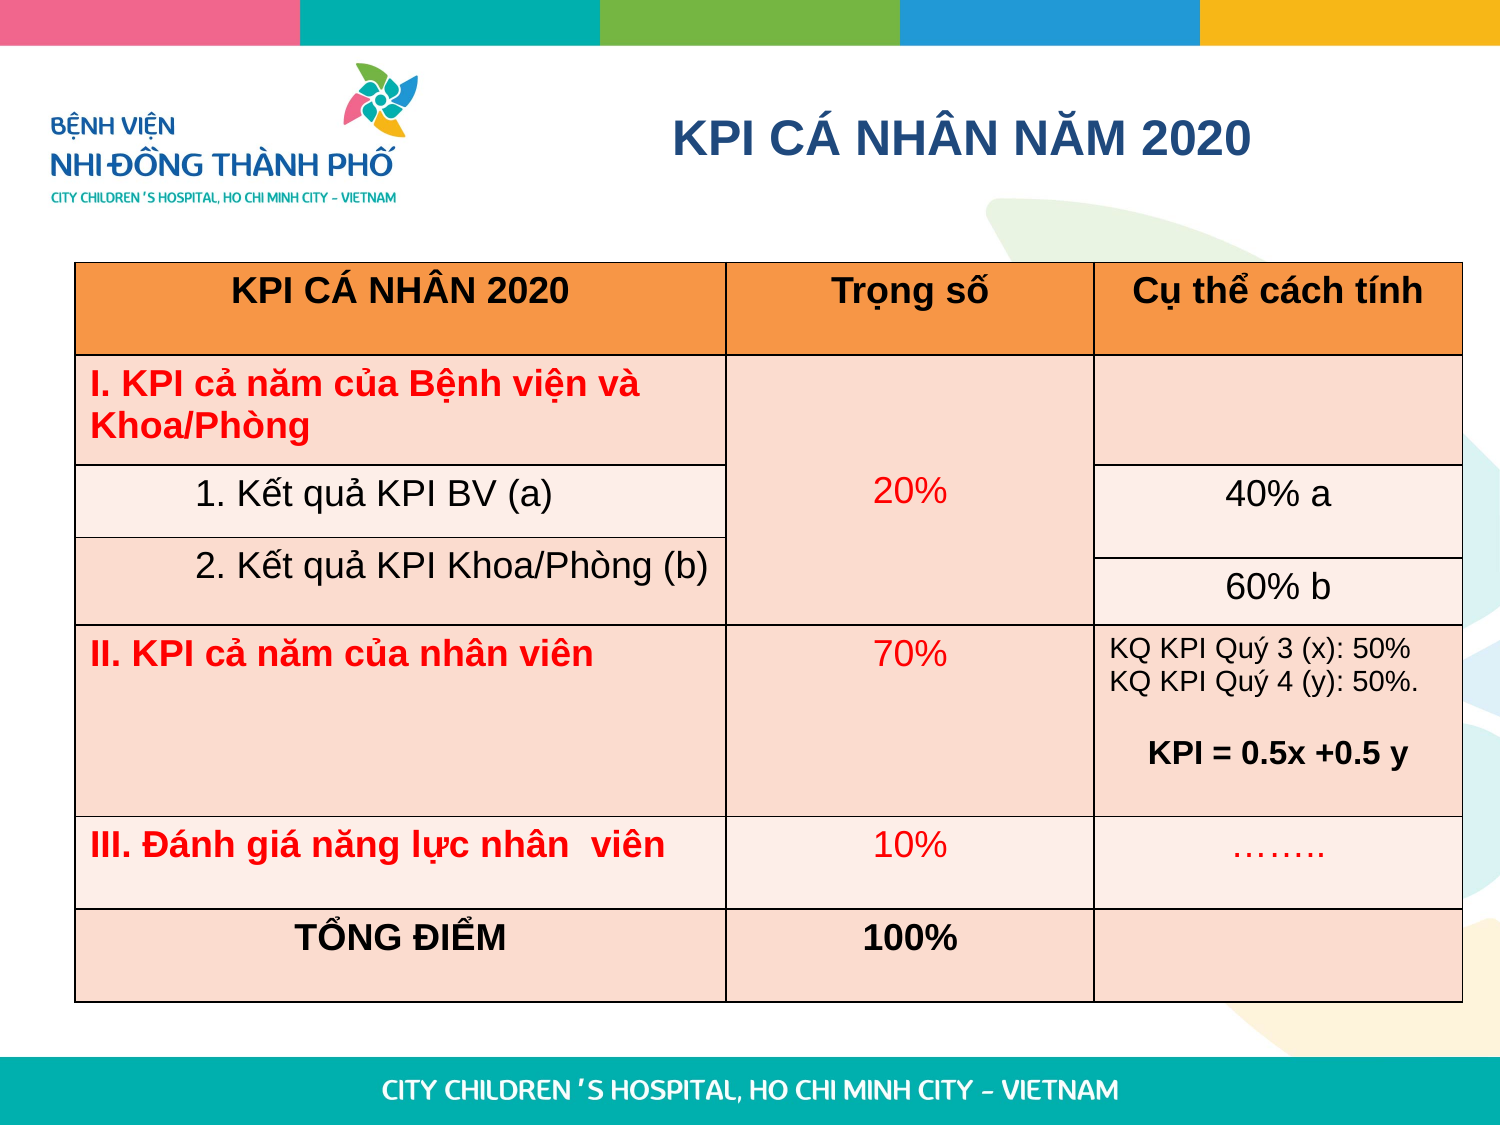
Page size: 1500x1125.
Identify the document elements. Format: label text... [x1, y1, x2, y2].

table_cell 2. Kết quả KPI Khoa/Phòng (b) [76, 538, 725, 624]
table_cell 70% [727, 626, 1093, 816]
table_cell 10% [727, 817, 1093, 908]
table_cell II. KPI cả năm của nhân viên [76, 626, 725, 816]
table_cell 1. Kết quả KPI BV (a) [76, 466, 725, 537]
table_cell 20% [727, 356, 1093, 624]
table_header Trọng số [727, 263, 1093, 354]
table_cell 100% [727, 910, 1093, 1001]
table_cell …….. [1095, 817, 1462, 908]
table_cell III. Đánh giá năng lực nhân viên [76, 817, 725, 908]
table_header KPI CÁ NHÂN 2020 [76, 263, 725, 354]
table_cell [1095, 910, 1462, 1001]
table_cell [1095, 356, 1462, 464]
table_cell 40% a [1095, 466, 1462, 557]
table_cell KQ KPI Quý 3 (x): 50% KQ KPI Quý 4 (y): 50%. KPI = 0.5x +0.5 y [1095, 626, 1462, 816]
picture [0, 0, 1500, 1125]
table_cell I. KPI cả năm của Bệnh viện và Khoa/Phòng [76, 356, 725, 464]
table_cell TỔNG ĐIỂM [76, 910, 725, 1001]
table_header Cụ thể cách tính [1095, 263, 1462, 354]
title KPI CÁ NHÂN NĂM 2020 [500, 45, 1425, 225]
table_cell 60% b [1095, 559, 1462, 624]
